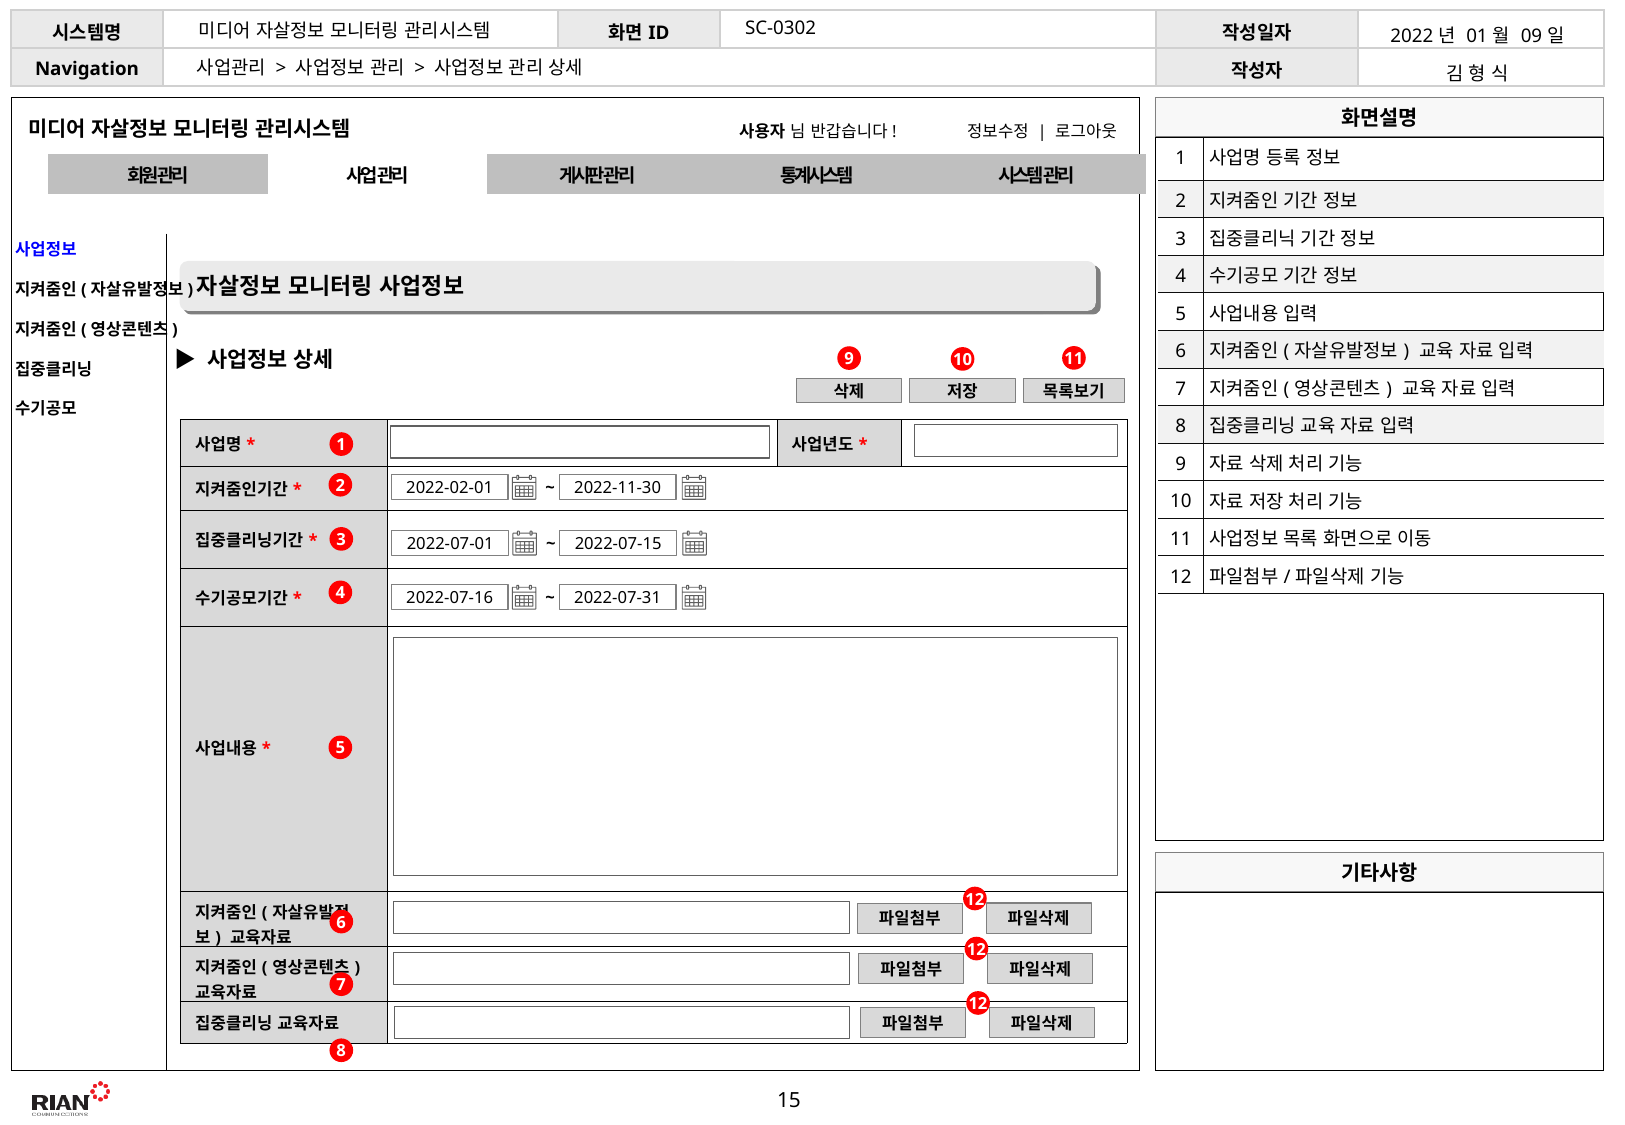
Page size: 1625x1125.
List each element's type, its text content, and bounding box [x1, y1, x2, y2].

table_cell 8 [1158, 406, 1203, 443]
text_box 미디어 자살정보 모니터링 관리시스템 [184, 10, 506, 49]
table_header 게시판 관리 [487, 154, 707, 194]
table_cell 2 [1158, 181, 1203, 217]
text_box 파일삭제 [987, 1005, 1097, 1040]
text_box 사업정보 지켜줌인(자살유발정보) 지켜줌인(영상콘텐츠) 집중클리닝 수기공모 [9, 211, 168, 429]
table_cell [388, 627, 1127, 891]
table_cell 집중클리닝기간* [181, 511, 387, 568]
table_cell 사업정보 목록 화면으로 이동 [1204, 519, 1604, 555]
text_box [394, 1006, 850, 1039]
text_box 3 [329, 527, 354, 551]
table_cell [388, 947, 1127, 1001]
table_header 사업 관리 [268, 154, 487, 194]
table_header 사업명* [181, 420, 387, 466]
table_cell 3 [1158, 218, 1203, 255]
text_box SC-0302 [730, 8, 832, 46]
table_cell 5 [1158, 293, 1203, 330]
table_header 사업명 등록 정보 [1204, 137, 1604, 180]
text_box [390, 584, 707, 610]
table_header 통계시스템 [707, 154, 927, 194]
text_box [390, 474, 707, 500]
text_box 파일첨부 [855, 901, 965, 936]
text_box [390, 426, 770, 458]
text_box [393, 637, 1118, 876]
text_box 12 [963, 886, 987, 911]
table_cell 집중클리닝 교육자료 [181, 1002, 387, 1043]
table_header 시스템 관리 [927, 154, 1146, 194]
table_cell 10 [1158, 481, 1203, 518]
text_box 삭제 [794, 376, 904, 405]
table_header 회원 관리 [48, 154, 268, 194]
table_cell 9 [1158, 444, 1203, 480]
text_box 파일삭제 [986, 951, 1095, 985]
table_cell 수기공모 기간 정보 [1204, 256, 1604, 292]
table_cell 6 [1158, 331, 1203, 368]
text_box 파일첨부 [858, 1006, 968, 1040]
text_box 1 [329, 432, 354, 456]
table_header 2022년 01월 09일 [1354, 13, 1600, 51]
text_box 4 [328, 580, 353, 605]
table_cell 집중클리닝 교육 자료 입력 [1204, 406, 1604, 443]
table_cell 파일첨부/파일삭제 기능 [1204, 556, 1604, 593]
table_header [388, 420, 777, 466]
text_box 8 [329, 1038, 354, 1063]
text_box 2 [328, 472, 353, 497]
text_box 7 [329, 972, 354, 997]
picture [32, 1081, 110, 1116]
text_box 자살정보 모니터링 사업정보 [179, 260, 1096, 311]
table_cell 수기공모기간* [181, 569, 387, 626]
text_box 11 [1062, 346, 1086, 370]
table_header 1 [1158, 137, 1203, 180]
table_cell 지켜줌인 기간 정보 [1204, 181, 1604, 217]
text_box 사용자 님 반갑습니다! [733, 113, 943, 149]
table_cell 사업내용* [181, 627, 387, 891]
text_box [393, 952, 850, 985]
text_box 목록보기 [1021, 376, 1127, 405]
table_header [902, 420, 1127, 466]
text_box ▶ 사업정보 상세 [171, 338, 379, 379]
text_box 12 [966, 991, 990, 1015]
table_cell 4 [1158, 256, 1203, 292]
text_box [393, 901, 850, 934]
table_cell 자료 저장 처리 기능 [1204, 481, 1604, 518]
table_cell 11 [1158, 519, 1203, 555]
table_cell 지켜줌인(영상콘텐츠) 교육 자료 입력 [1204, 369, 1604, 405]
text_box 사업관리 > 사업정보 관리 > 사업정보 관리 상세 [182, 48, 599, 86]
text_box 5 [328, 735, 353, 760]
table_cell 집중클리닉 기간 정보 [1204, 218, 1604, 255]
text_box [391, 530, 708, 556]
text_box 10 [950, 347, 975, 371]
table_header 사업년도* [778, 420, 901, 466]
table_cell [388, 569, 1127, 626]
text_box 파일첨부 [857, 951, 966, 986]
table_cell 자료 삭제 처리 기능 [1204, 444, 1604, 480]
table_cell [388, 1002, 1127, 1043]
table_cell 김 형 식 [1354, 51, 1600, 89]
text_box 저장 [908, 376, 1017, 405]
text_box 6 [329, 909, 354, 934]
text_box 미디어 자살정보 모니터링 관리시스템 [23, 108, 600, 148]
table_cell 12 [1158, 556, 1203, 593]
text_box 정보수정 | 로그아웃 [946, 113, 1139, 149]
table_cell [388, 511, 1127, 568]
text_box 9 [837, 346, 861, 370]
table_cell 7 [1158, 369, 1203, 405]
table_cell 지켜줌인(자살유발정보) 교육자료 [181, 892, 387, 946]
table_cell 지켜줌인(자살유발정보) 교육 자료 입력 [1204, 331, 1604, 368]
table_cell 지켜줌인기간* [181, 467, 387, 510]
table_cell [388, 467, 1127, 510]
text_box [914, 424, 1118, 457]
table_cell [388, 892, 1127, 946]
text_box 파일삭제 [984, 901, 1093, 935]
text_box 12 [964, 936, 989, 961]
table_cell 사업내용 입력 [1204, 293, 1604, 330]
table_cell 지켜줌인(영상콘텐츠) 교육자료 [181, 947, 387, 1001]
